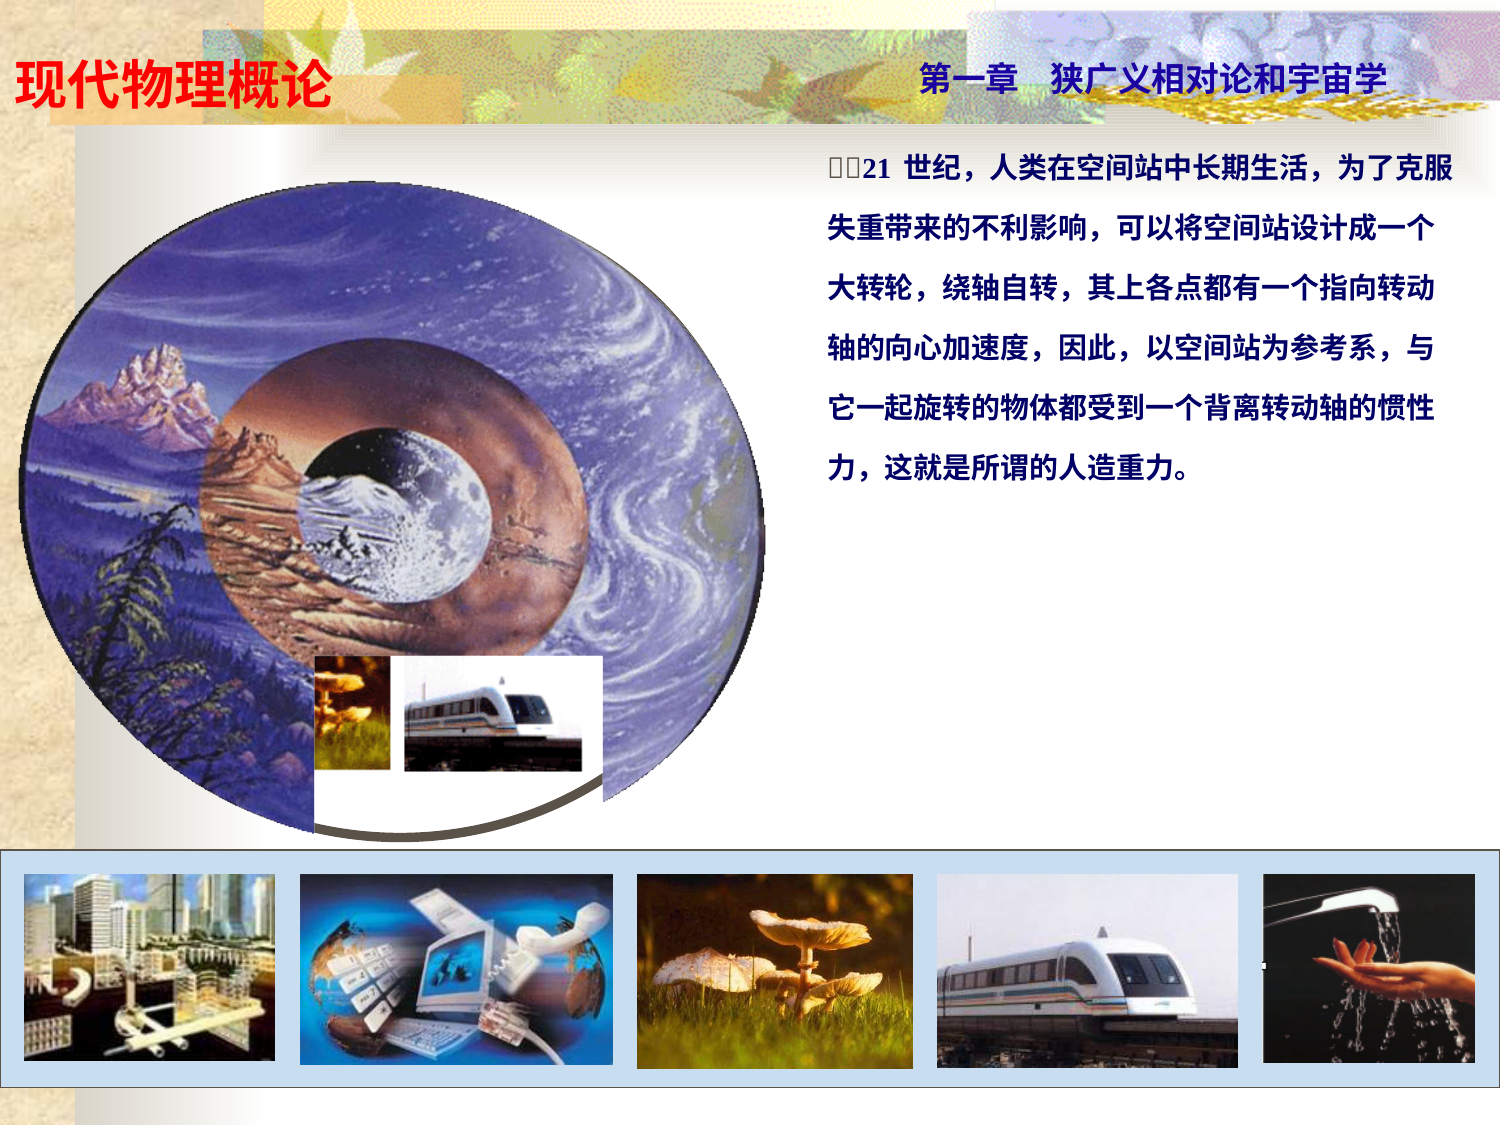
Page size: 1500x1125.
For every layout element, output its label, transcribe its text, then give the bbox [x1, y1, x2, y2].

picture [0, 1088, 75, 1125]
picture [0, 0, 1500, 849]
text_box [0, 849, 1500, 1088]
text_box 21世纪，人类在空间站中长期生活，为了克服失重带来的不利影响，可以将空间站设计成一个大转轮，绕轴自转，其上各点都有一个指向转动轴的向心加速度，因此，以空间站为参考系，与它一起旋转的物体都受到一个背离转动轴的惯性力，这就是所谓的人造重力。 [812, 135, 1475, 511]
picture [310, 68, 320, 75]
